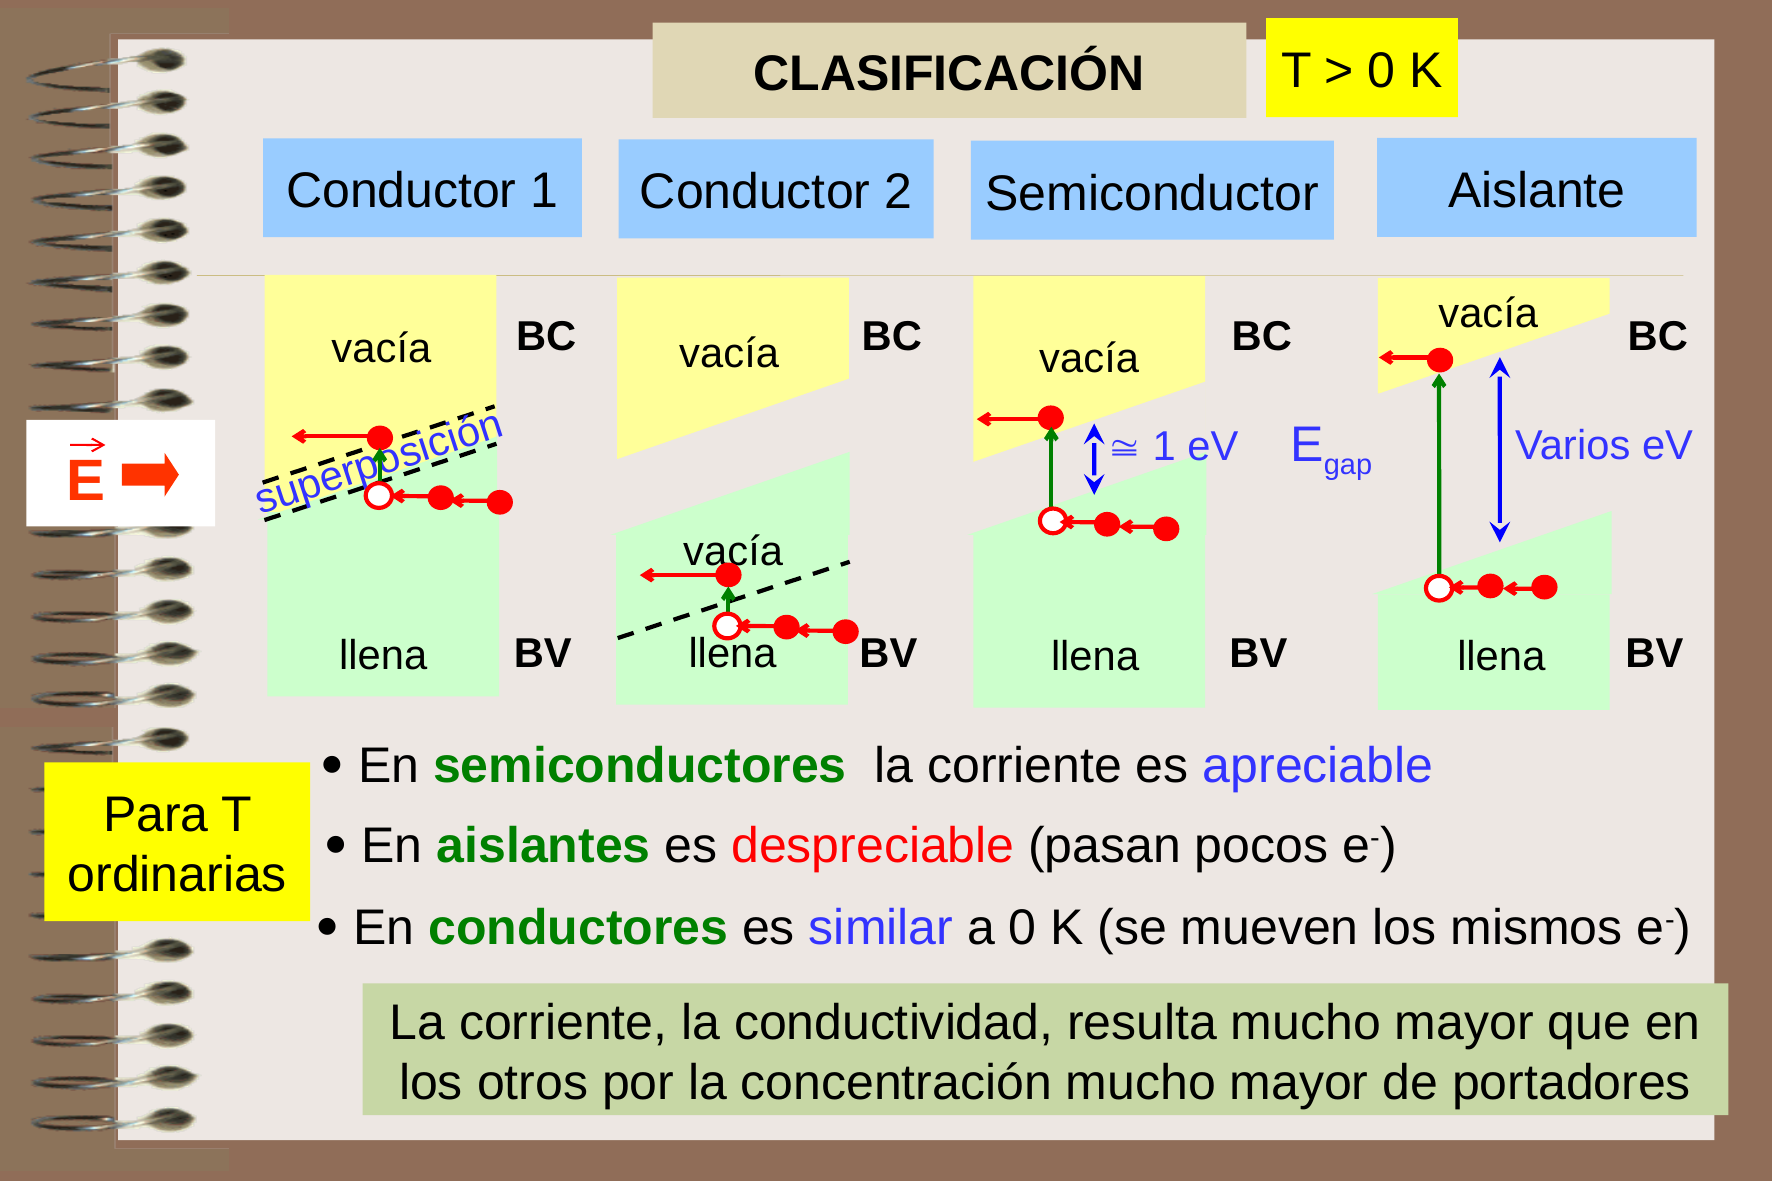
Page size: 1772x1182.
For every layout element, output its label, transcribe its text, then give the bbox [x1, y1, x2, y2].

picture [0, 727, 229, 1171]
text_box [1448, 573, 1504, 599]
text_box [26, 419, 216, 533]
text_box Aislante [1377, 137, 1697, 237]
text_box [249, 265, 1704, 711]
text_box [1121, 516, 1180, 542]
text_box  En semiconductores la corriente es apreciable [293, 718, 1478, 812]
text_box La corriente, la conductividad, resulta mucho mayor que en los otros por la concentración mucho mayor de portadores [362, 983, 1729, 1116]
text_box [365, 347, 1454, 639]
picture [0, 8, 229, 708]
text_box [1059, 511, 1121, 537]
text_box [803, 619, 859, 645]
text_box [457, 489, 514, 515]
text_box  En aislantes es despreciable (pasan pocos e-) [312, 793, 1459, 875]
text_box Conductor 2 [618, 139, 934, 239]
text_box Para T ordinarias [44, 762, 311, 922]
text_box T > 0 K [1266, 18, 1458, 118]
text_box Semiconductor [970, 140, 1334, 240]
text_box Conductor 1 [263, 138, 582, 238]
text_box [735, 614, 800, 640]
text_box CLASIFICACIÓN [652, 22, 1247, 118]
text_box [1506, 574, 1558, 600]
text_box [390, 485, 455, 511]
text_box  En conductores es similar a 0 K (se mueven los mismos e-) [296, 875, 1729, 975]
